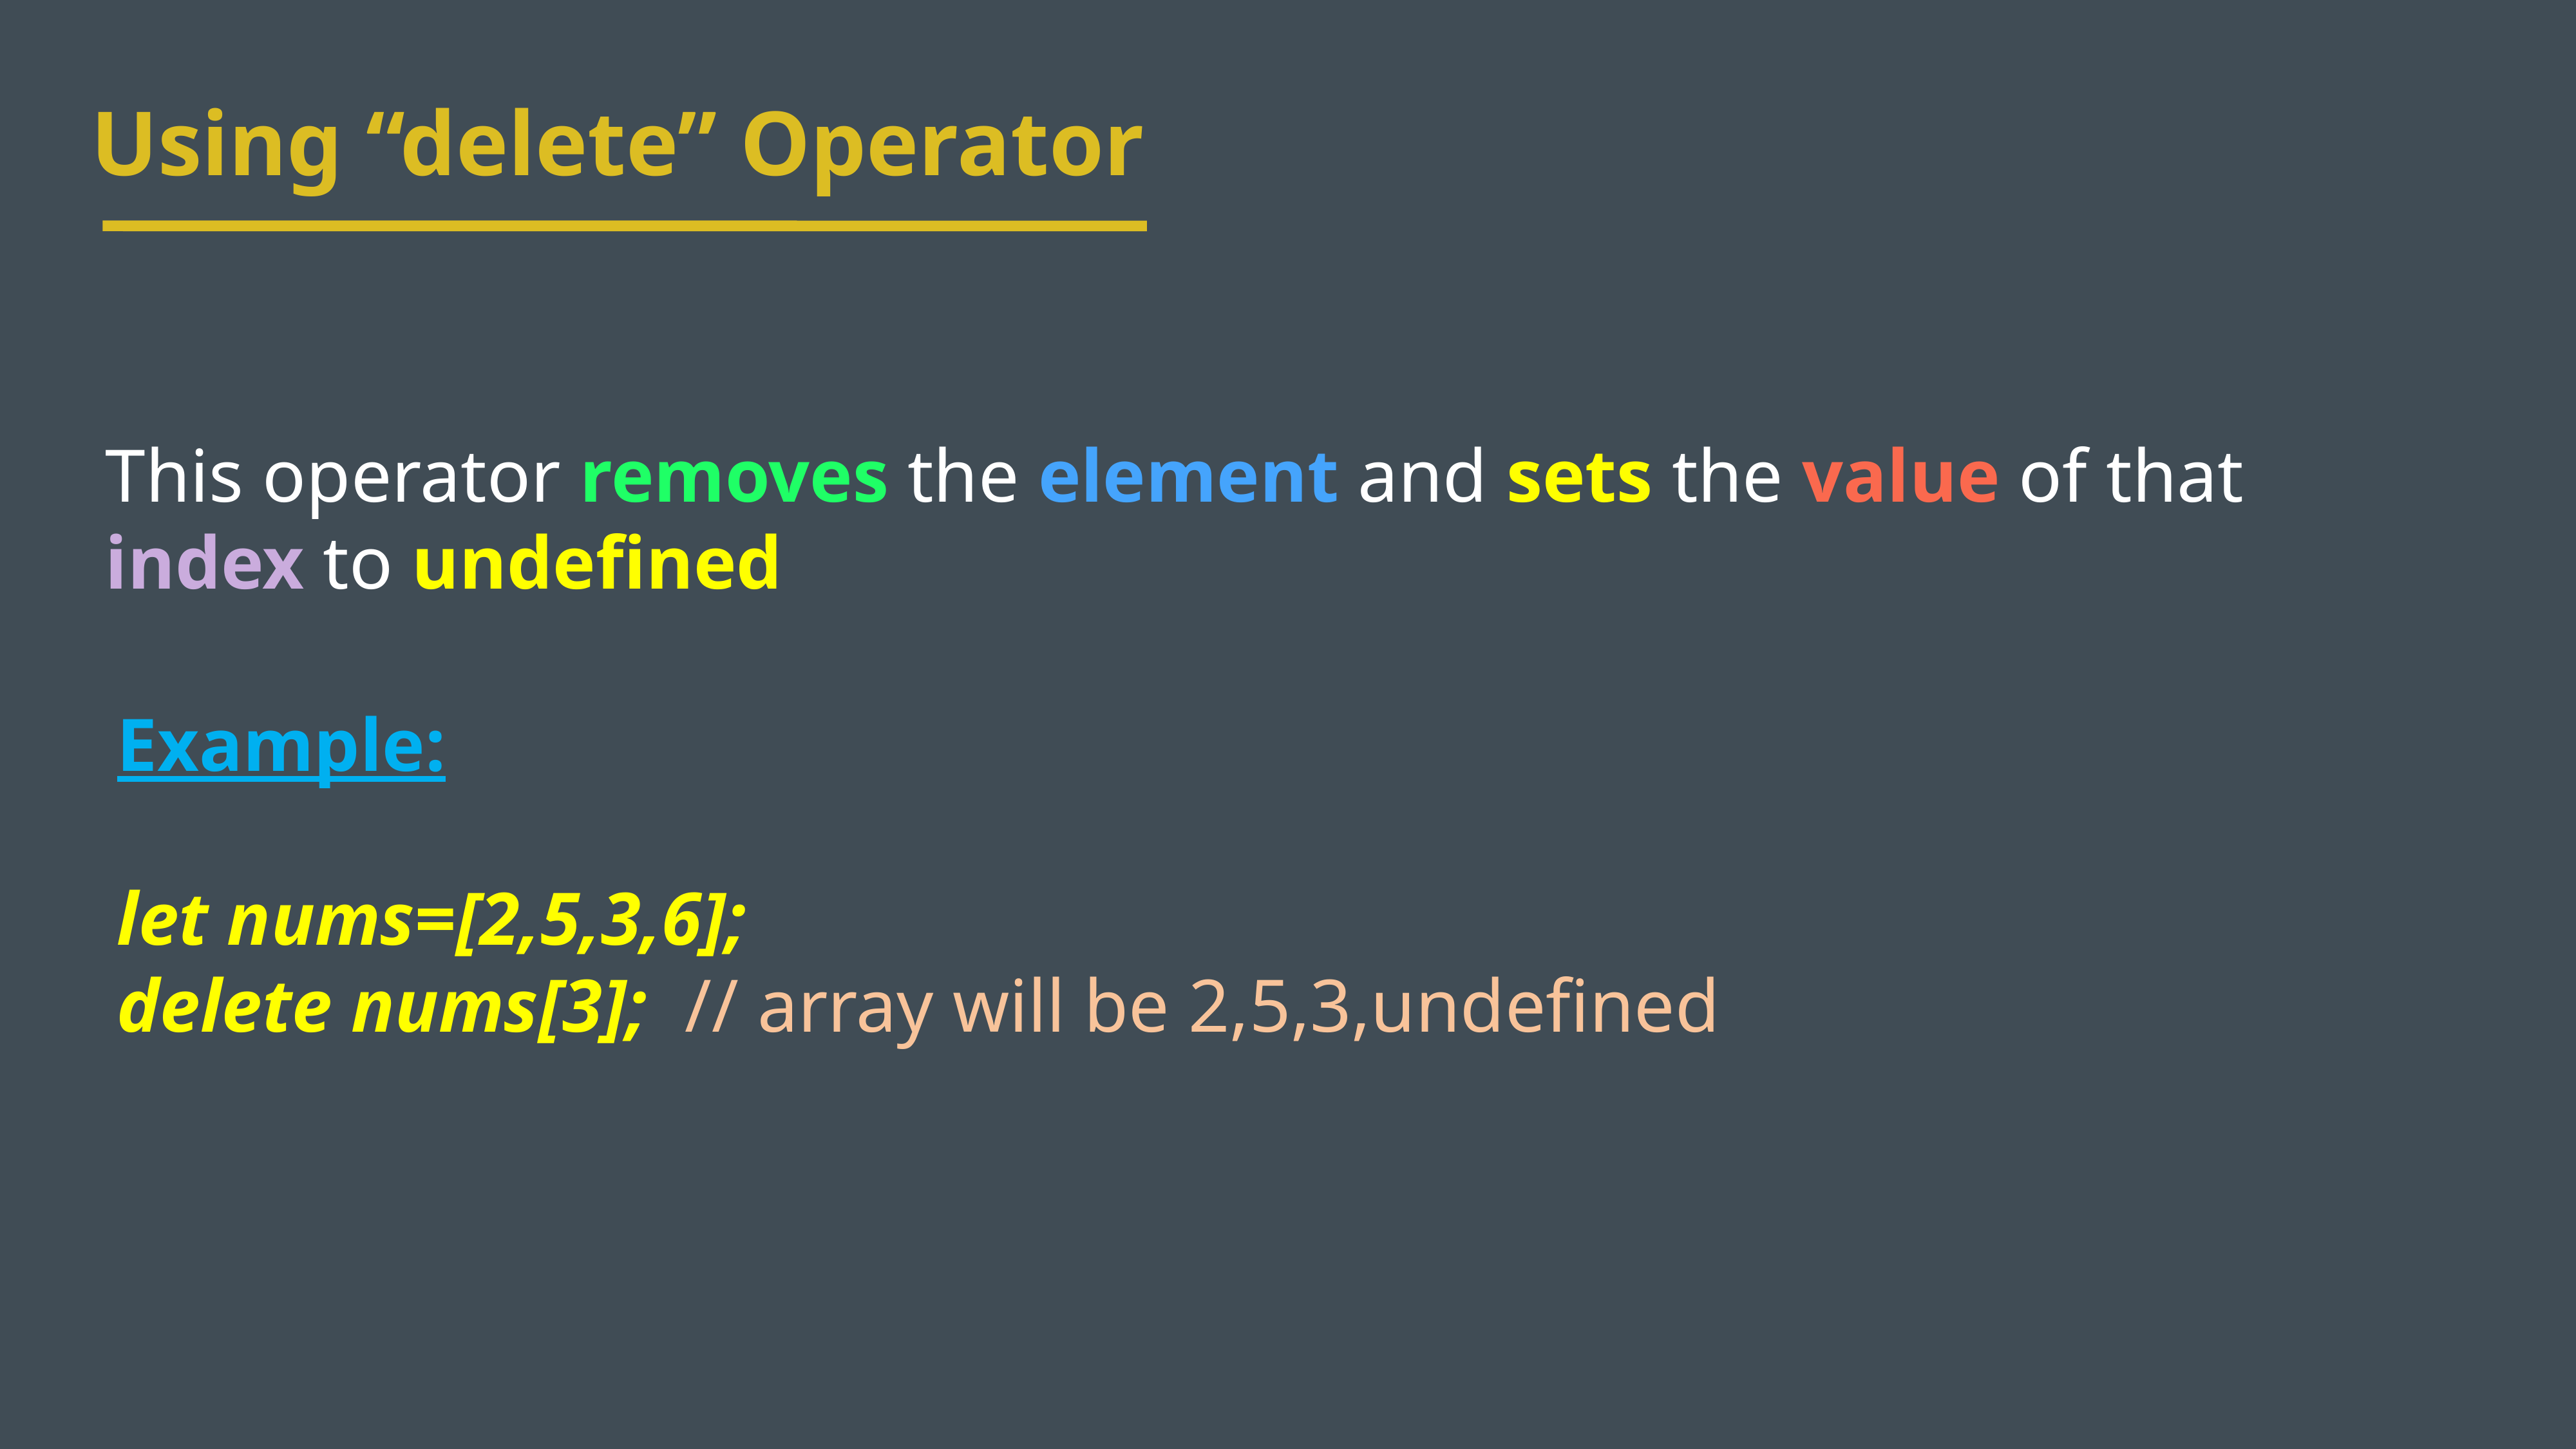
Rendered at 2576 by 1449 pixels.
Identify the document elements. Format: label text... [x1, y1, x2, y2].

text_box This operator removes the element and sets the value of that index to undefined [96, 424, 2470, 609]
text_box Example: let nums=[2,5,3,6]; delete nums[3]; // array will be 2,5,3,undefined [107, 694, 2248, 1051]
text_box Using “delete” Operator [81, 82, 1155, 198]
